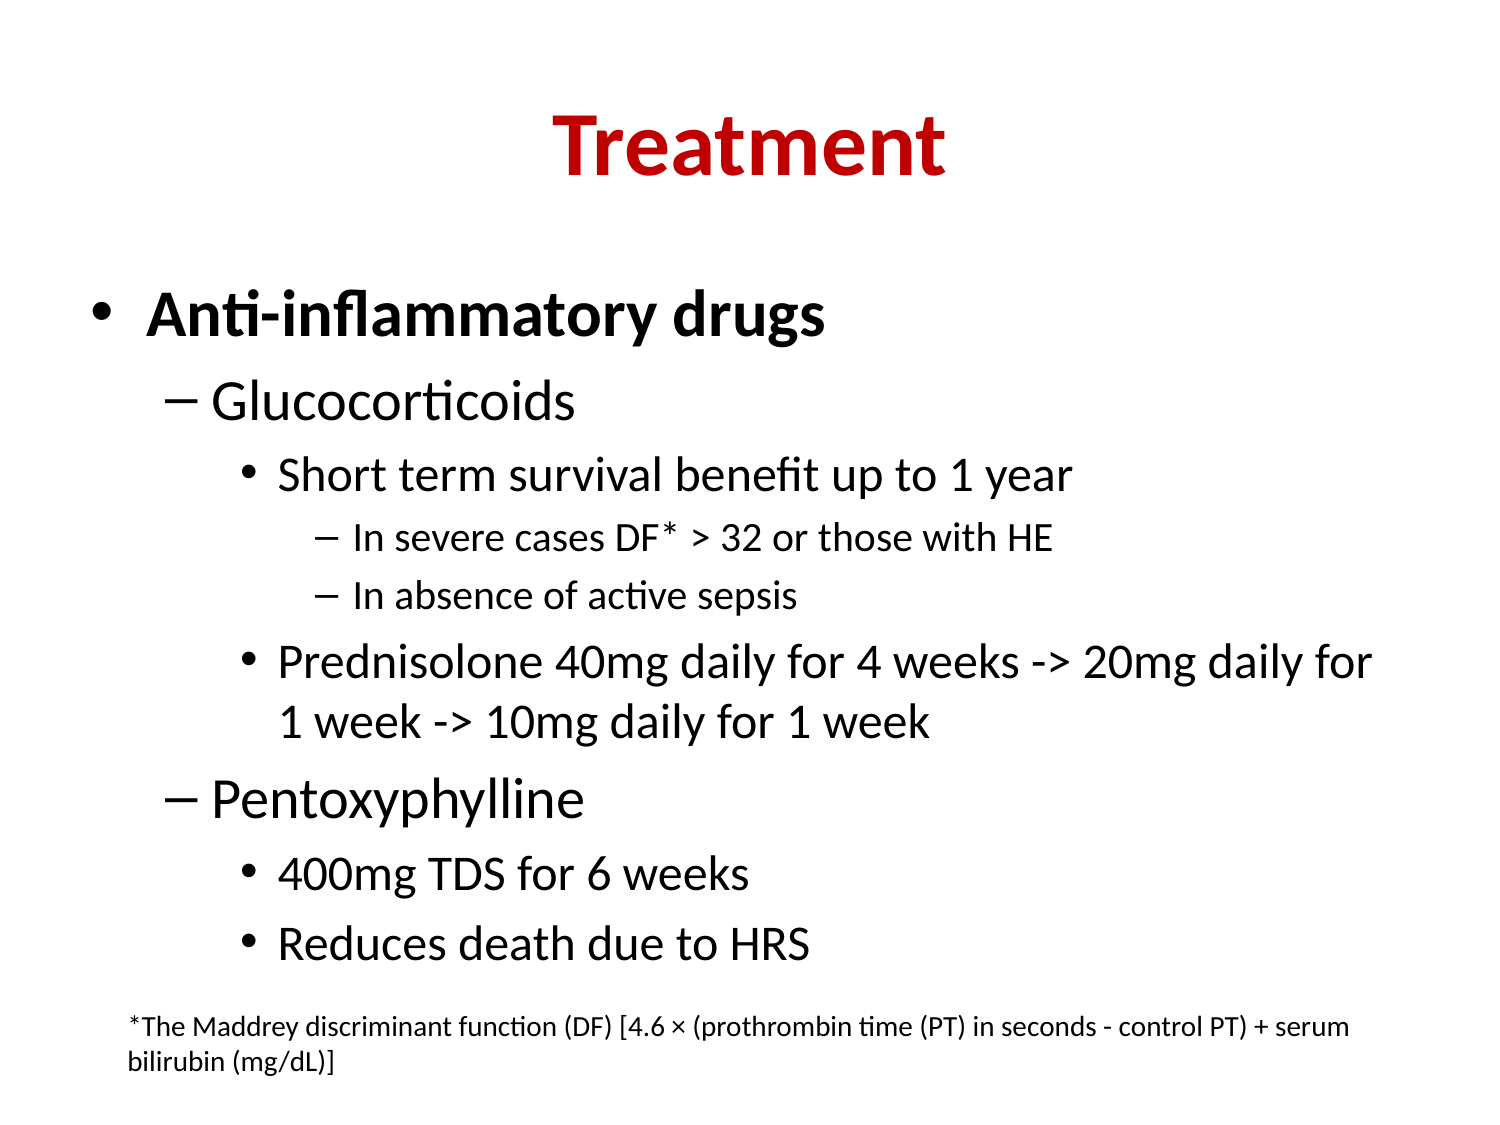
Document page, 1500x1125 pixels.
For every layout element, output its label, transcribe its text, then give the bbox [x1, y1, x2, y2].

title Treatment [75, 45, 1425, 233]
list Anti-inflammatory drugs Glucocorticoids Short term survival benefit up to 1 year In severe cases DF* > 32 or those with HE In absence of active sepsis Prednisolone 40mg daily for 4 weeks -> 20mg daily for 1 week -> 10mg daily for 1 week Pentoxyphylline 400mg TDS for 6 weeks Reduces death due to HRS [75, 262, 1425, 1005]
text_box *The Maddrey discriminant function (DF) [4.6 × (prothrombin time (PT) in seconds - control PT) + serum bilirubin (mg/dL)] [112, 999, 1438, 1085]
